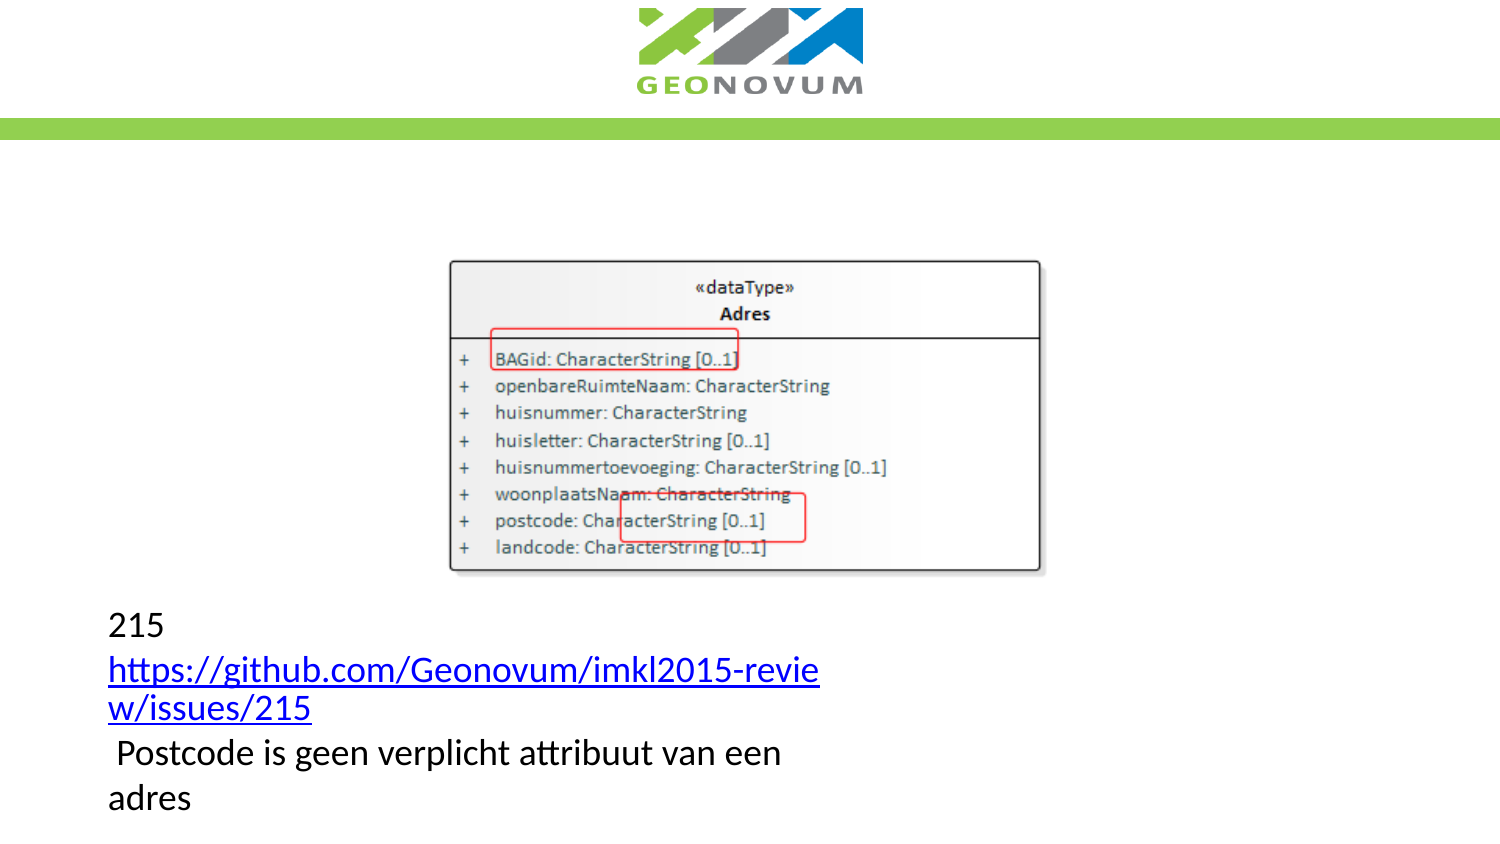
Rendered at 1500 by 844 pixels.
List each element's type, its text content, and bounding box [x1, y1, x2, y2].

picture [438, 250, 1062, 594]
picture [637, 8, 863, 94]
text_box 215 https://github.com/Geonovum/imkl2015-review/issues/215 Postcode is geen verplicht attribuut van een adres [93, 592, 844, 788]
